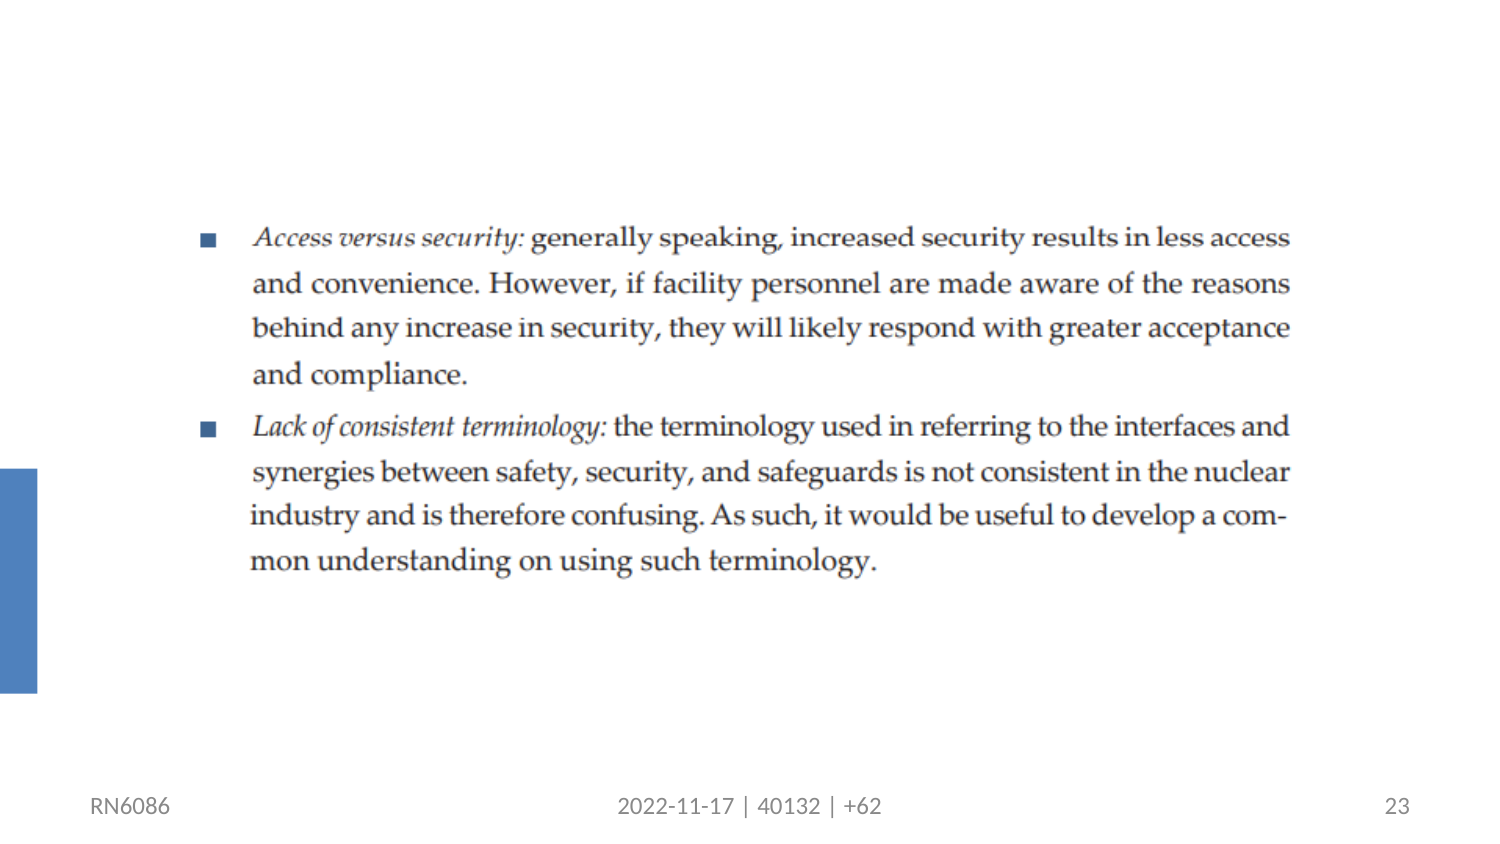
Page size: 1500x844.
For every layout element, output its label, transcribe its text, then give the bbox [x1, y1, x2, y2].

slide_number RN6086 [75, 782, 463, 827]
footer 2022-11-17 | 40132 | +62 [512, 782, 988, 827]
picture [185, 210, 1315, 587]
slide_number 23 [1074, 782, 1425, 827]
